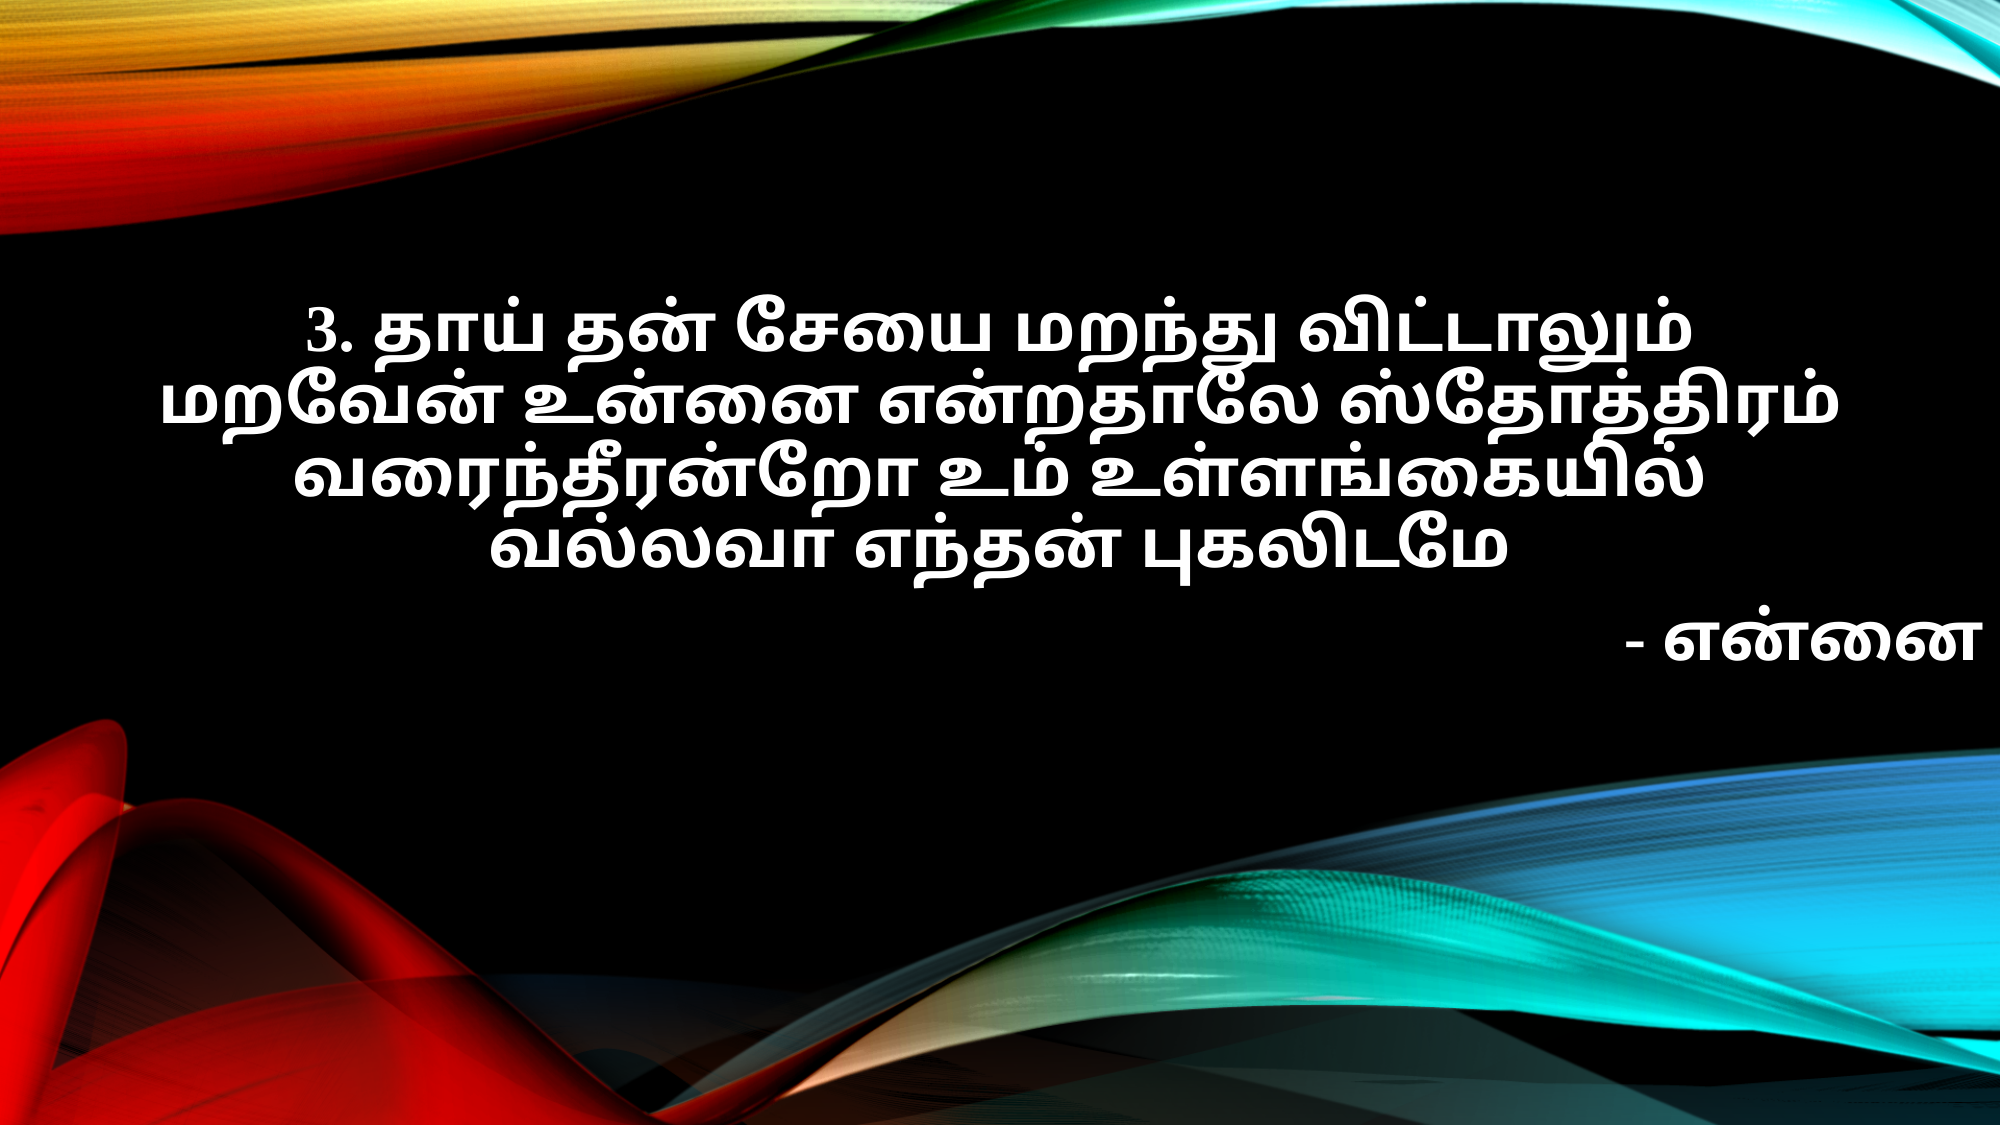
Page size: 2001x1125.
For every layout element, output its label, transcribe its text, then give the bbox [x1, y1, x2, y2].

subtitle 3. தாய் தன் சேயை மறந்து விட்டாலும் மறவேன் உன்னை என்றதாலே ஸ்தோத்திரம் வரைந்தீரன்றோ உம் உள்ளங்கையில் வல்லவா எந்தன் புகலிடமே - என்னை [0, 0, 2000, 1125]
